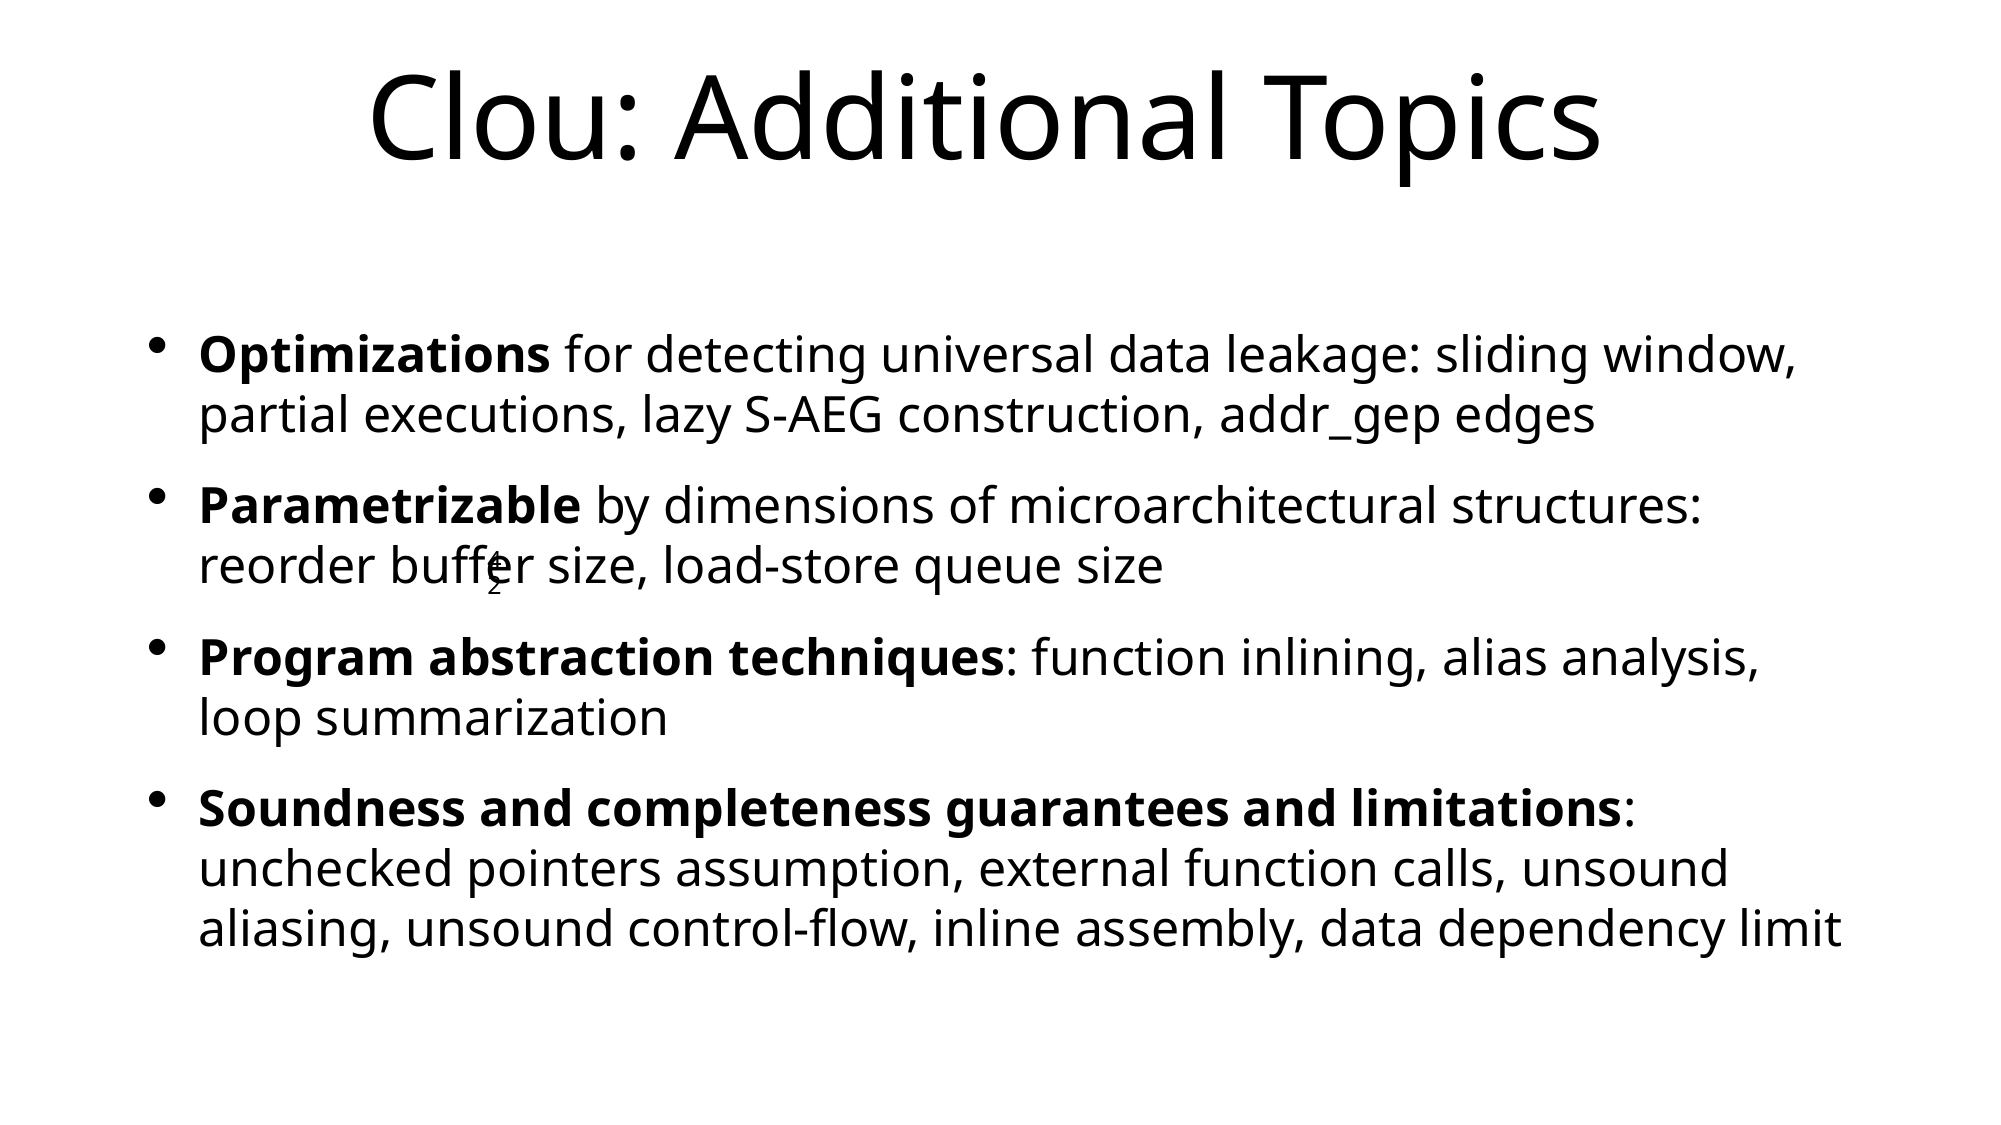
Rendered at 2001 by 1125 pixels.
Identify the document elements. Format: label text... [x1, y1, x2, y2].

slide_number 42 [478, 535, 525, 585]
list Optimizations for detecting universal data leakage: sliding window, partial executions, lazy S-AEG construction, addr_gep edges Parametrizable by dimensions of microarchitectural structures: reorder buffer size, load-store queue size Program abstraction techniques: function inlining, alias analysis, loop summarization Soundness and completeness guarantees and limitations: unchecked pointers assumption, external function calls, unsound aliasing, unsound control-flow, inline assembly, data dependency limit [138, 257, 1862, 1022]
title Clou: Additional Topics [123, 18, 1848, 207]
